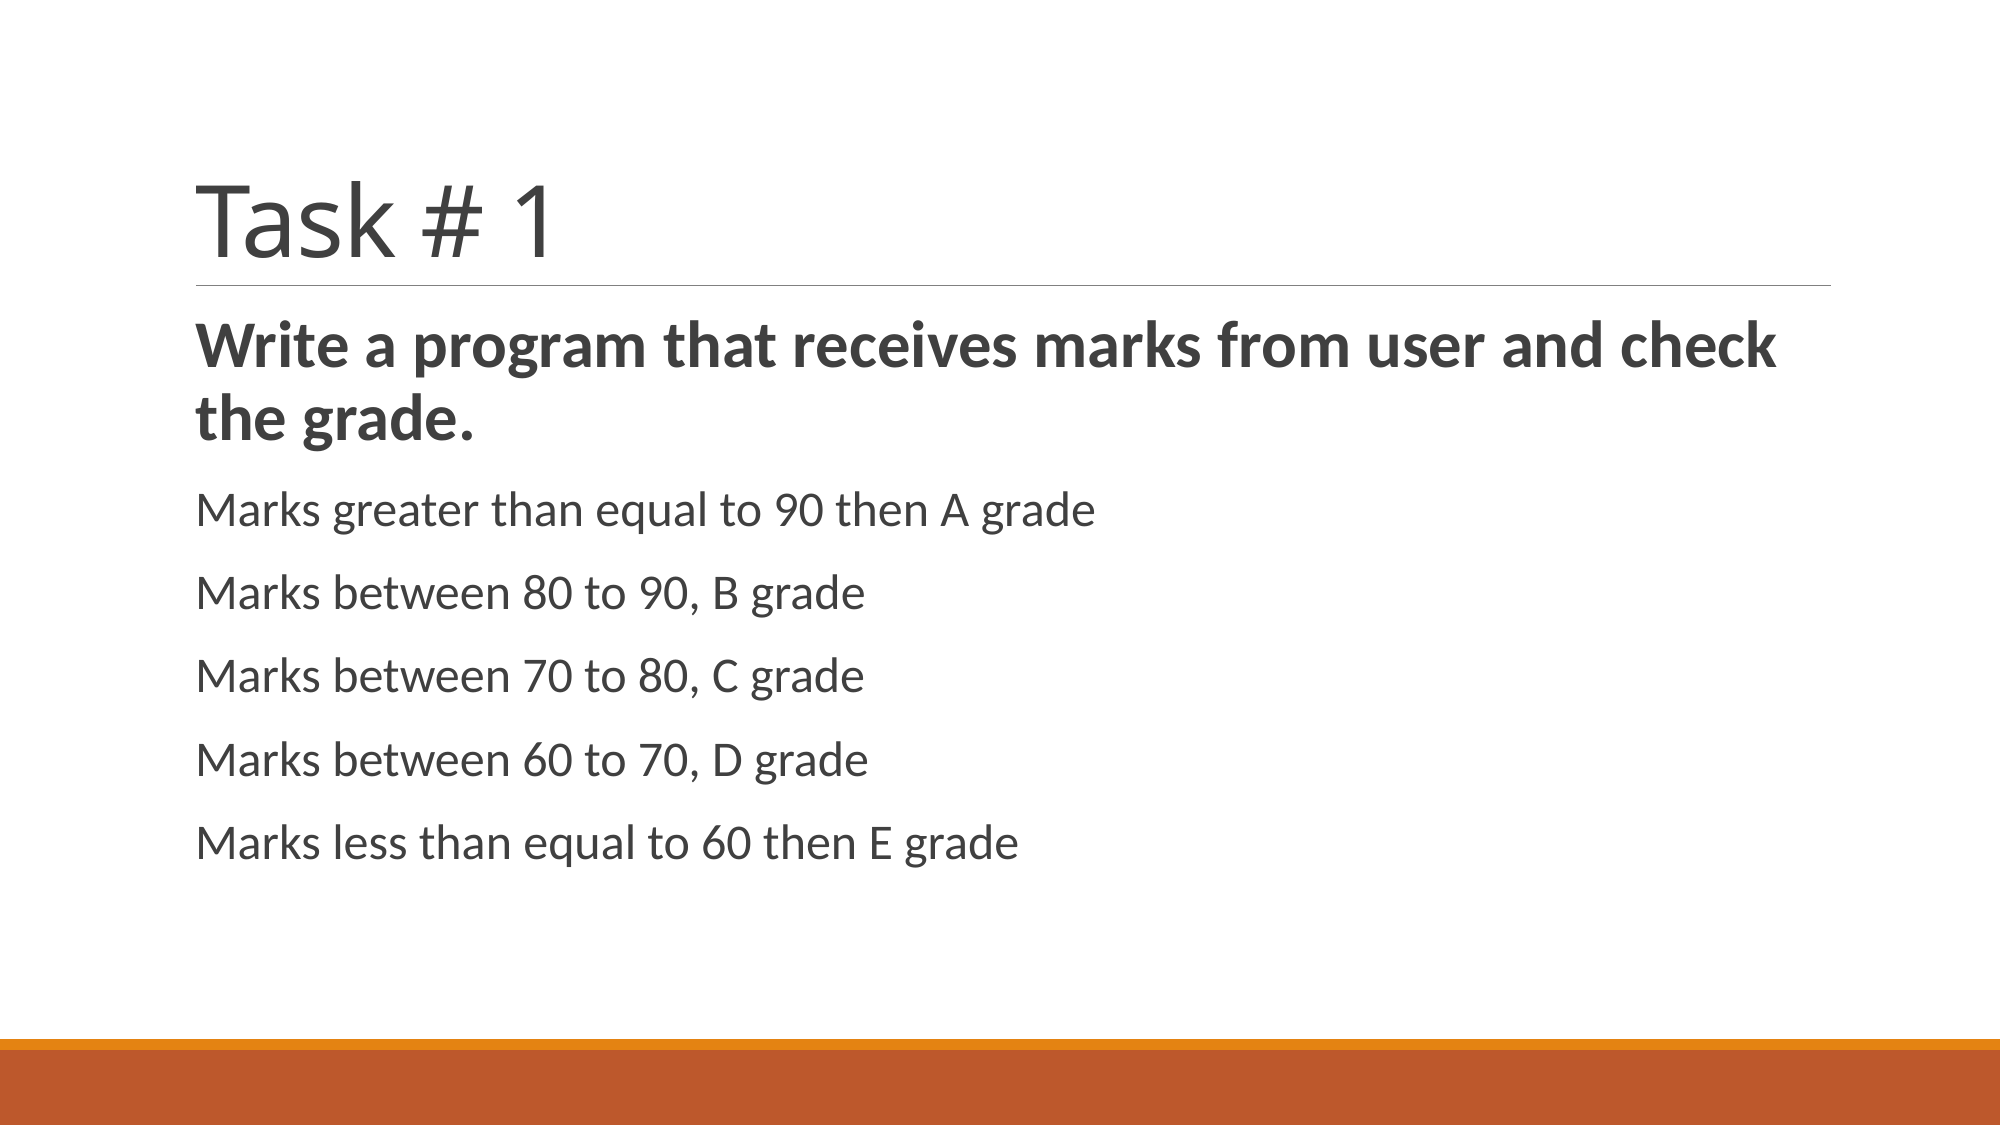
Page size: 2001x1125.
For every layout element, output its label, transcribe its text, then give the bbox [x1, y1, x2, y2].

title Task # 1 [180, 47, 1830, 285]
list Write a program that receives marks from user and check the grade. Marks greater than equal to 90 then A grade Marks between 80 to 90, B grade Marks between 70 to 80, C grade Marks between 60 to 70, D grade Marks less than equal to 60 then E grade [180, 302, 1830, 963]
